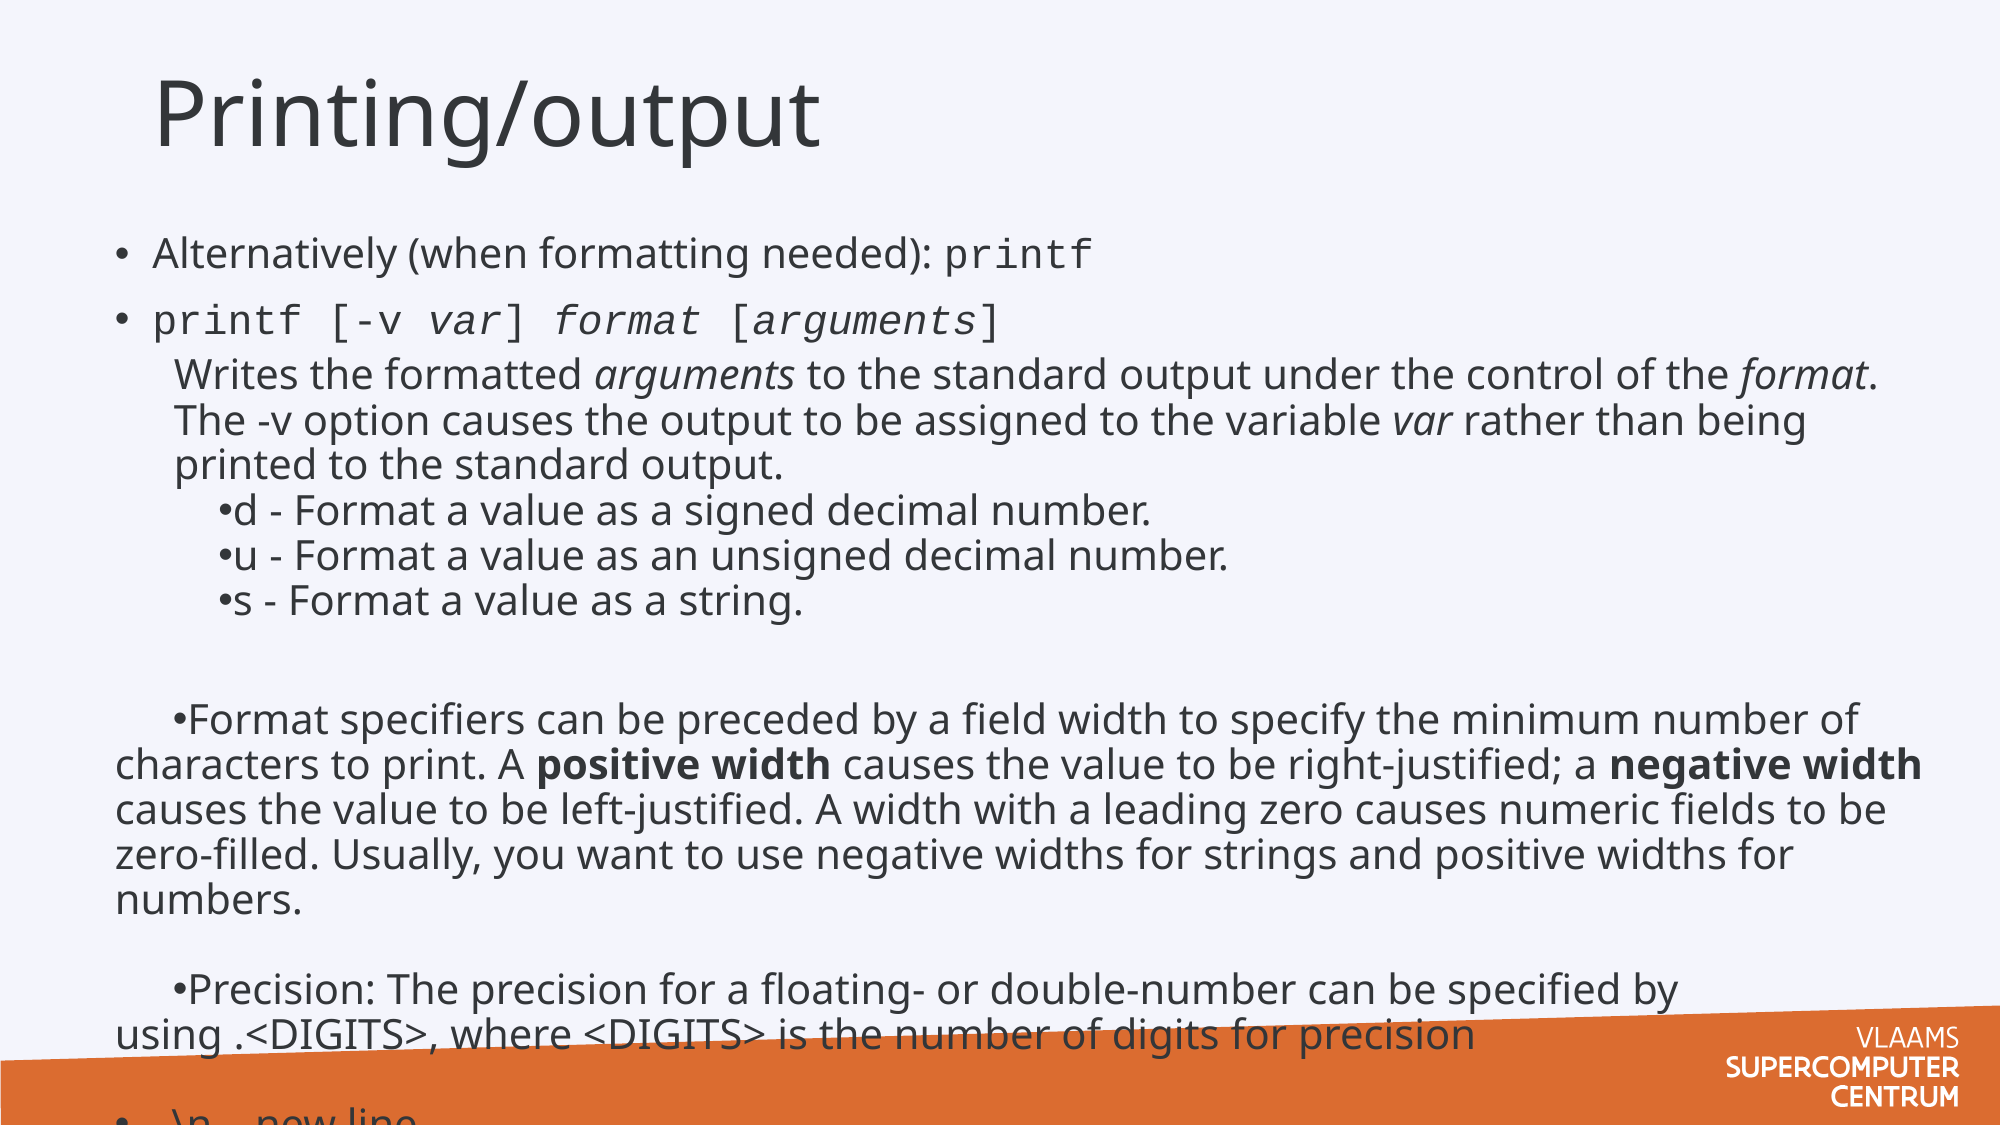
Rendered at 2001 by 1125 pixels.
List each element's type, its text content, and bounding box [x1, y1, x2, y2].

picture [1725, 1021, 1960, 1117]
title Printing/output [137, 7, 1863, 225]
list Alternatively (when formatting needed): printf printf [-v var] format [arguments] Writes the formatted arguments to the standard output under the control of the format. The -v option causes the output to be assigned to the variable var rather than being printed to the standard output. d - Format a value as a signed decimal number. u - Format a value as an unsigned decimal number. s - Format a value as a string. Format specifiers can be preceded by a field width to specify the minimum number of characters to print. A positive width causes the value to be right-justified; a negative width causes the value to be left-justified. A width with a leading zero causes numeric fields to be zero-filled. Usually, you want to use negative widths for strings and positive widths for numbers. Precision: The precision for a floating- or double-number can be specified by using .<DIGITS>, where <DIGITS> is the number of digits for precision \n – new line [99, 225, 1963, 939]
